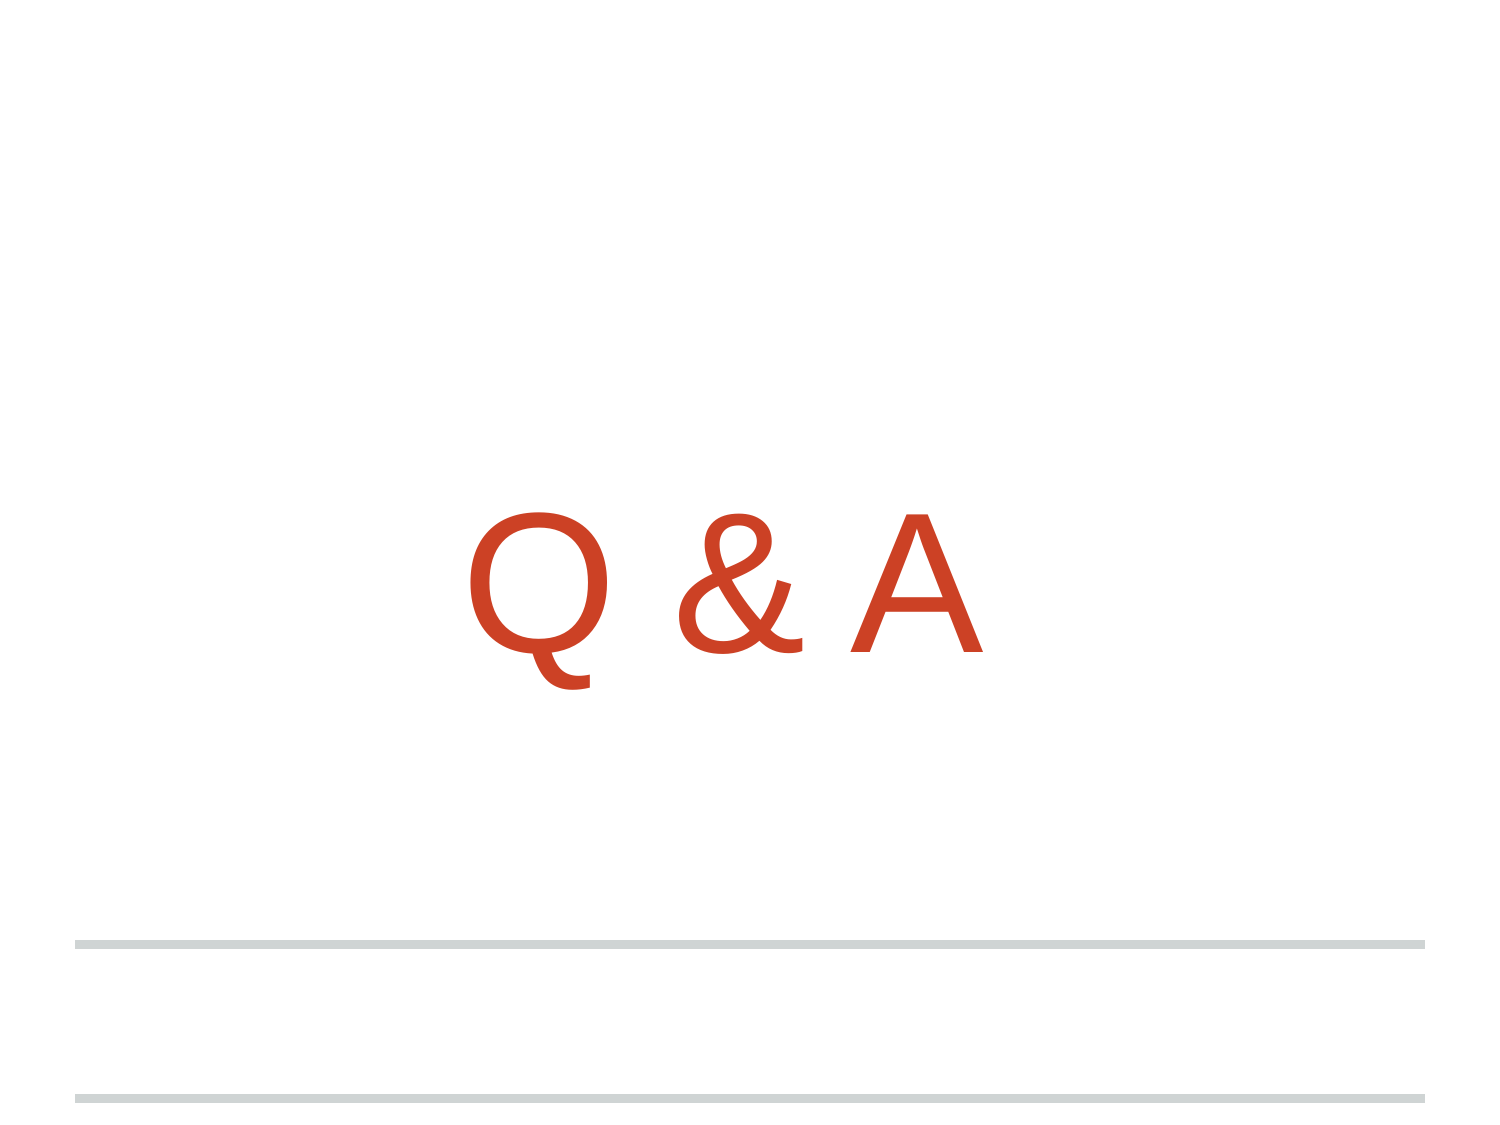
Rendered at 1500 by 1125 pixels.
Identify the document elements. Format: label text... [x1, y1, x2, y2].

text_box Q & A [446, 437, 1037, 708]
